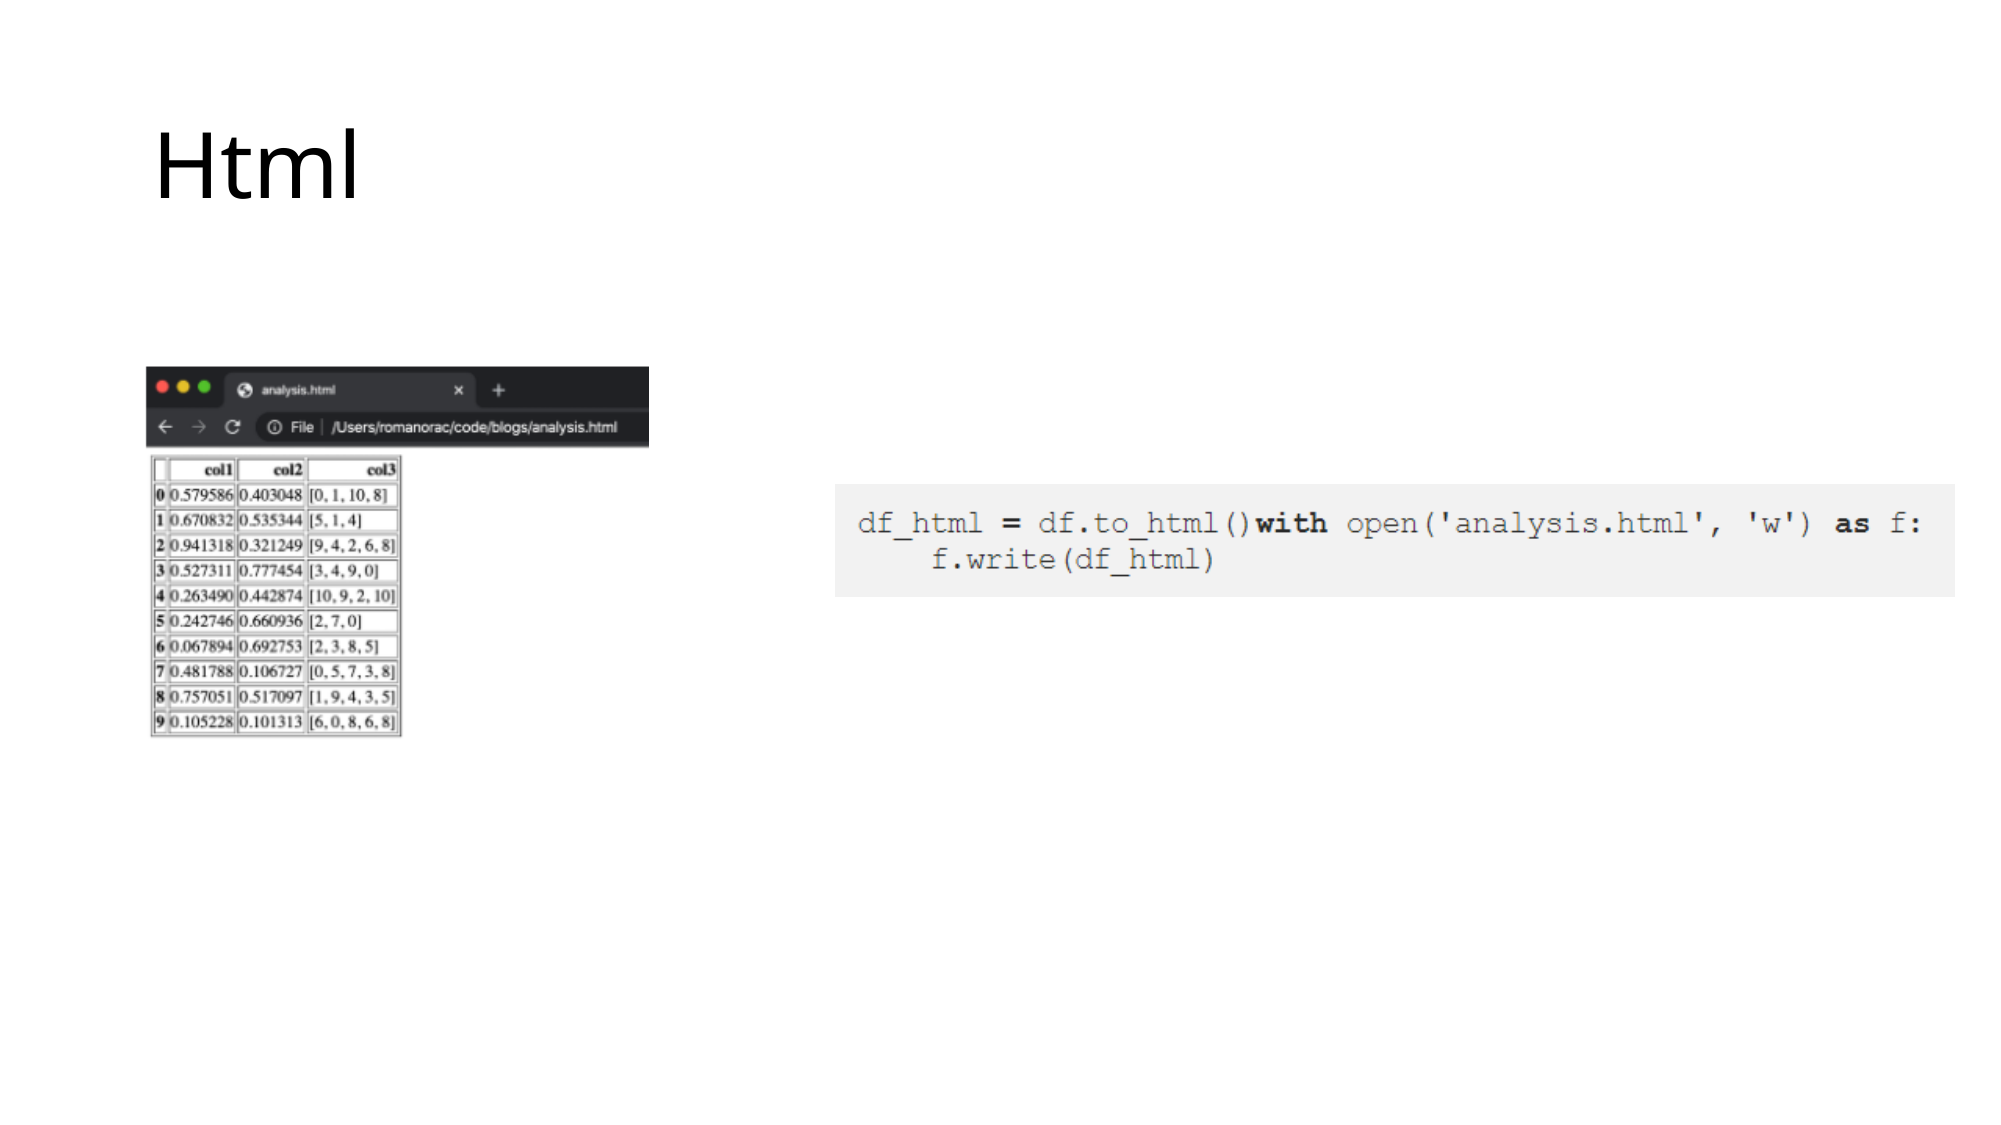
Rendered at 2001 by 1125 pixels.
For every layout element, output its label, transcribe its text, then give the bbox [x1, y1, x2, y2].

picture [835, 484, 1955, 597]
title Html [137, 59, 1863, 278]
picture [137, 359, 649, 754]
